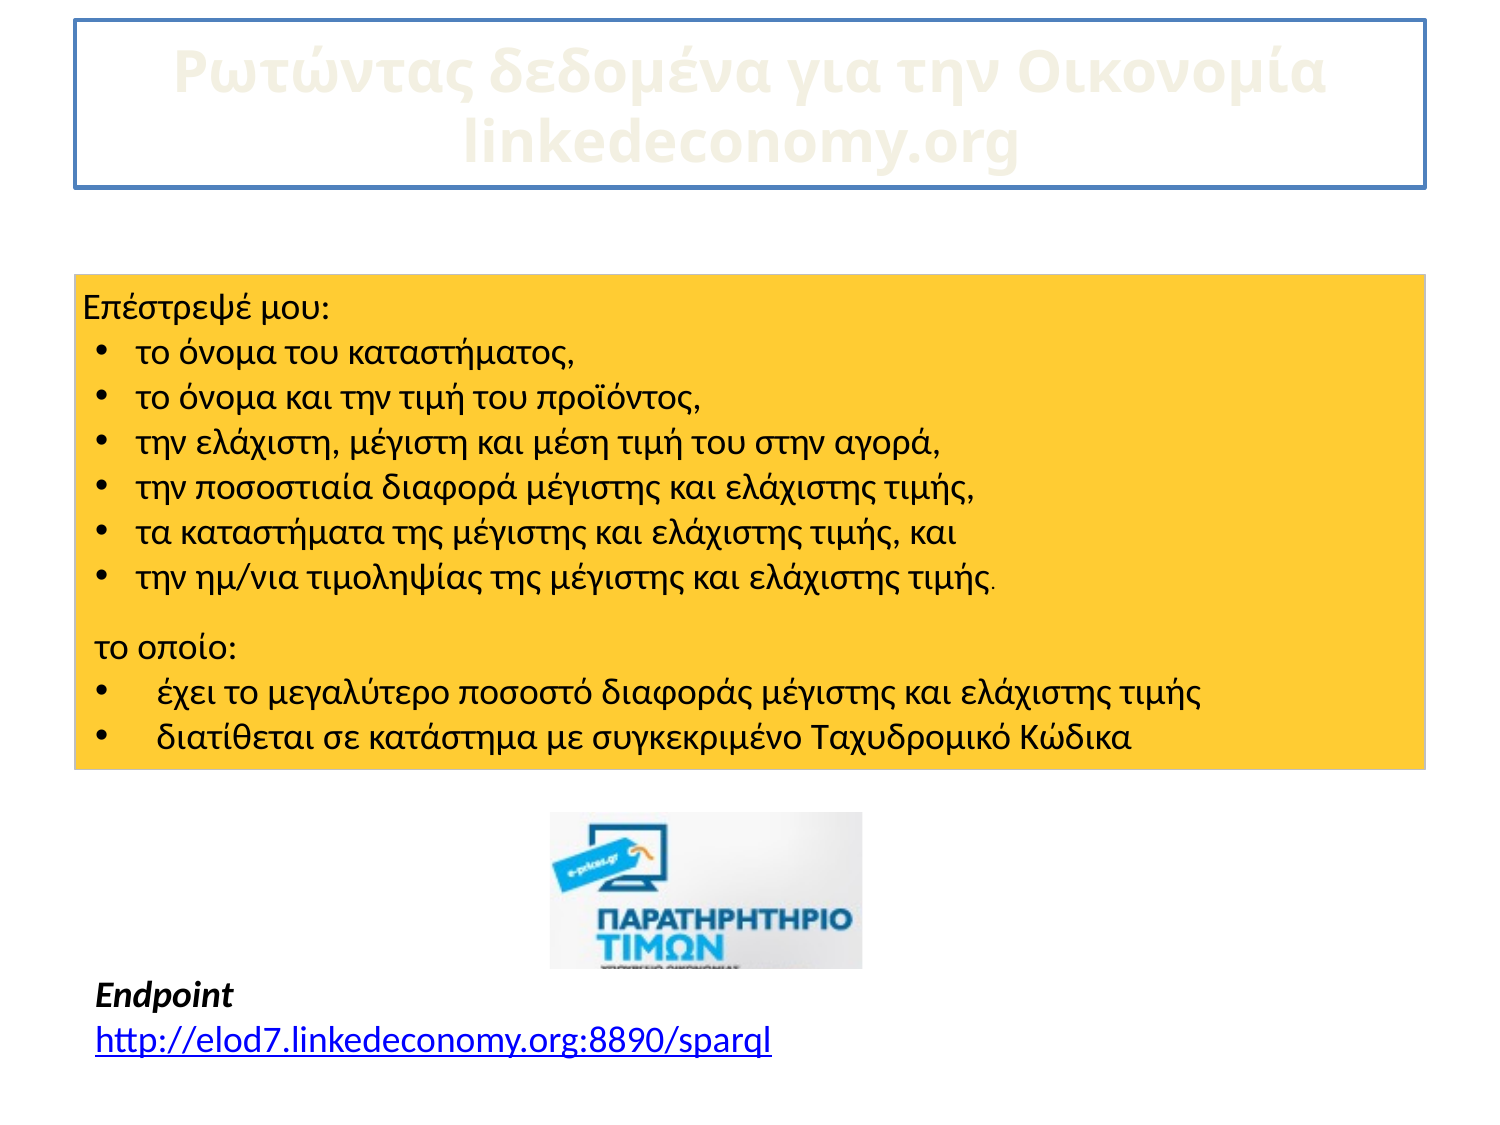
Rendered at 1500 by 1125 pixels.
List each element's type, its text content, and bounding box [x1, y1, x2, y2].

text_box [74, 274, 1426, 795]
text_box Endpoint http://elod7.linkedeconomy.org:8890/sparql [87, 962, 813, 1068]
title Ρωτώντας δεδομένα για την Οικονομία linkedeconomy.org [74, 19, 1426, 188]
picture [549, 812, 863, 969]
